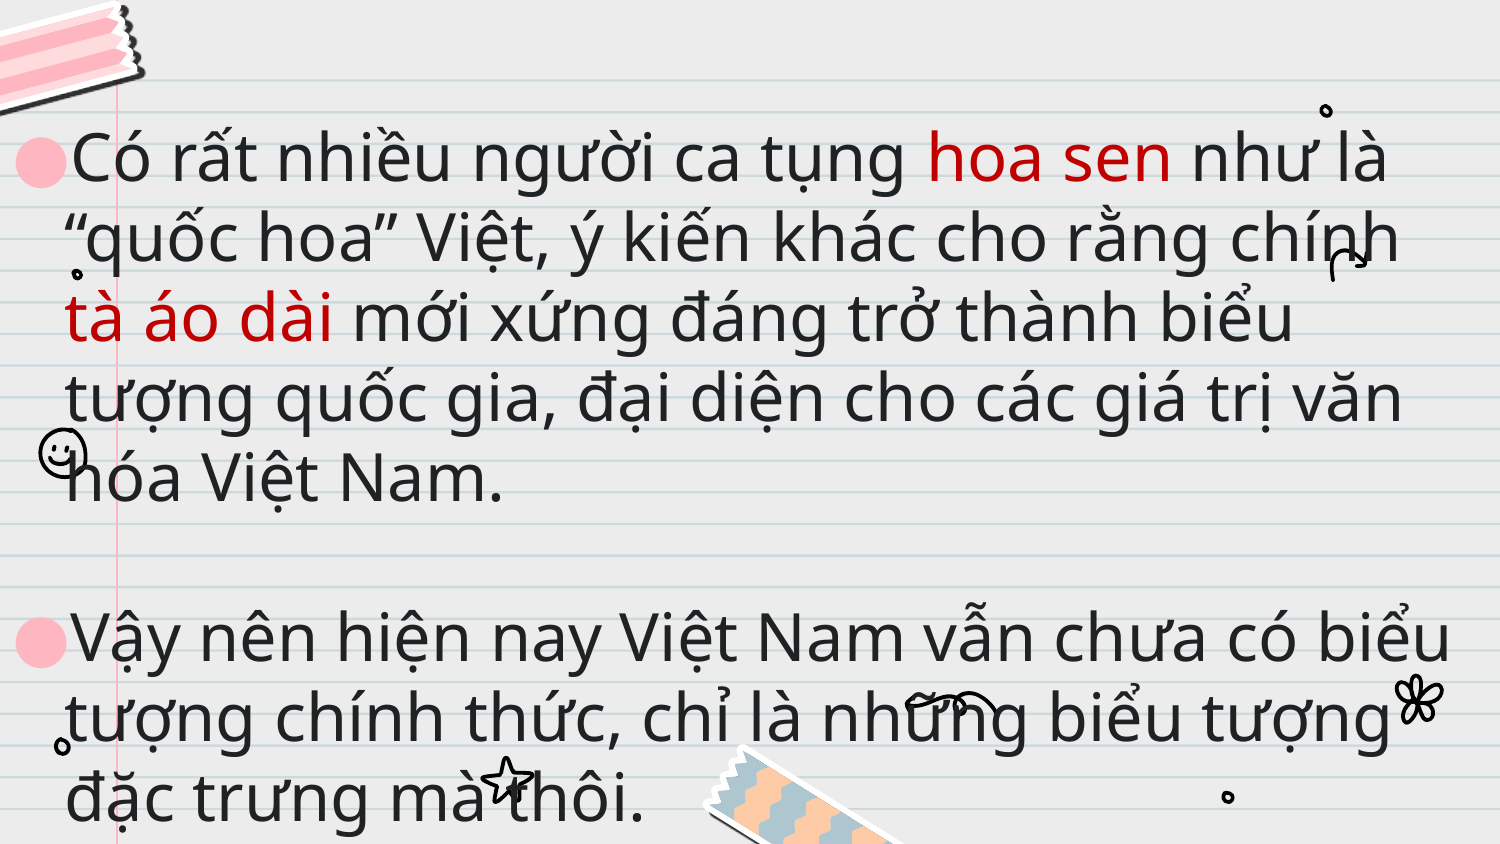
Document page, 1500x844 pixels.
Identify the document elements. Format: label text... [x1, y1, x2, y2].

list Có rất nhiều người ca tụng hoa sen như là “quốc hoa” Việt, ý kiến khác cho rằng chính tà áo dài mới xứng đáng trở thành biểu tượng quốc gia, đại diện cho các giá trị văn hóa Việt Nam. Vậy nên hiện nay Việt Nam vẫn chưa có biểu tượng chính thức, chỉ là những biểu tượng đặc trưng mà thôi. [0, 99, 1474, 840]
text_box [0, 0, 140, 142]
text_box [698, 800, 970, 844]
